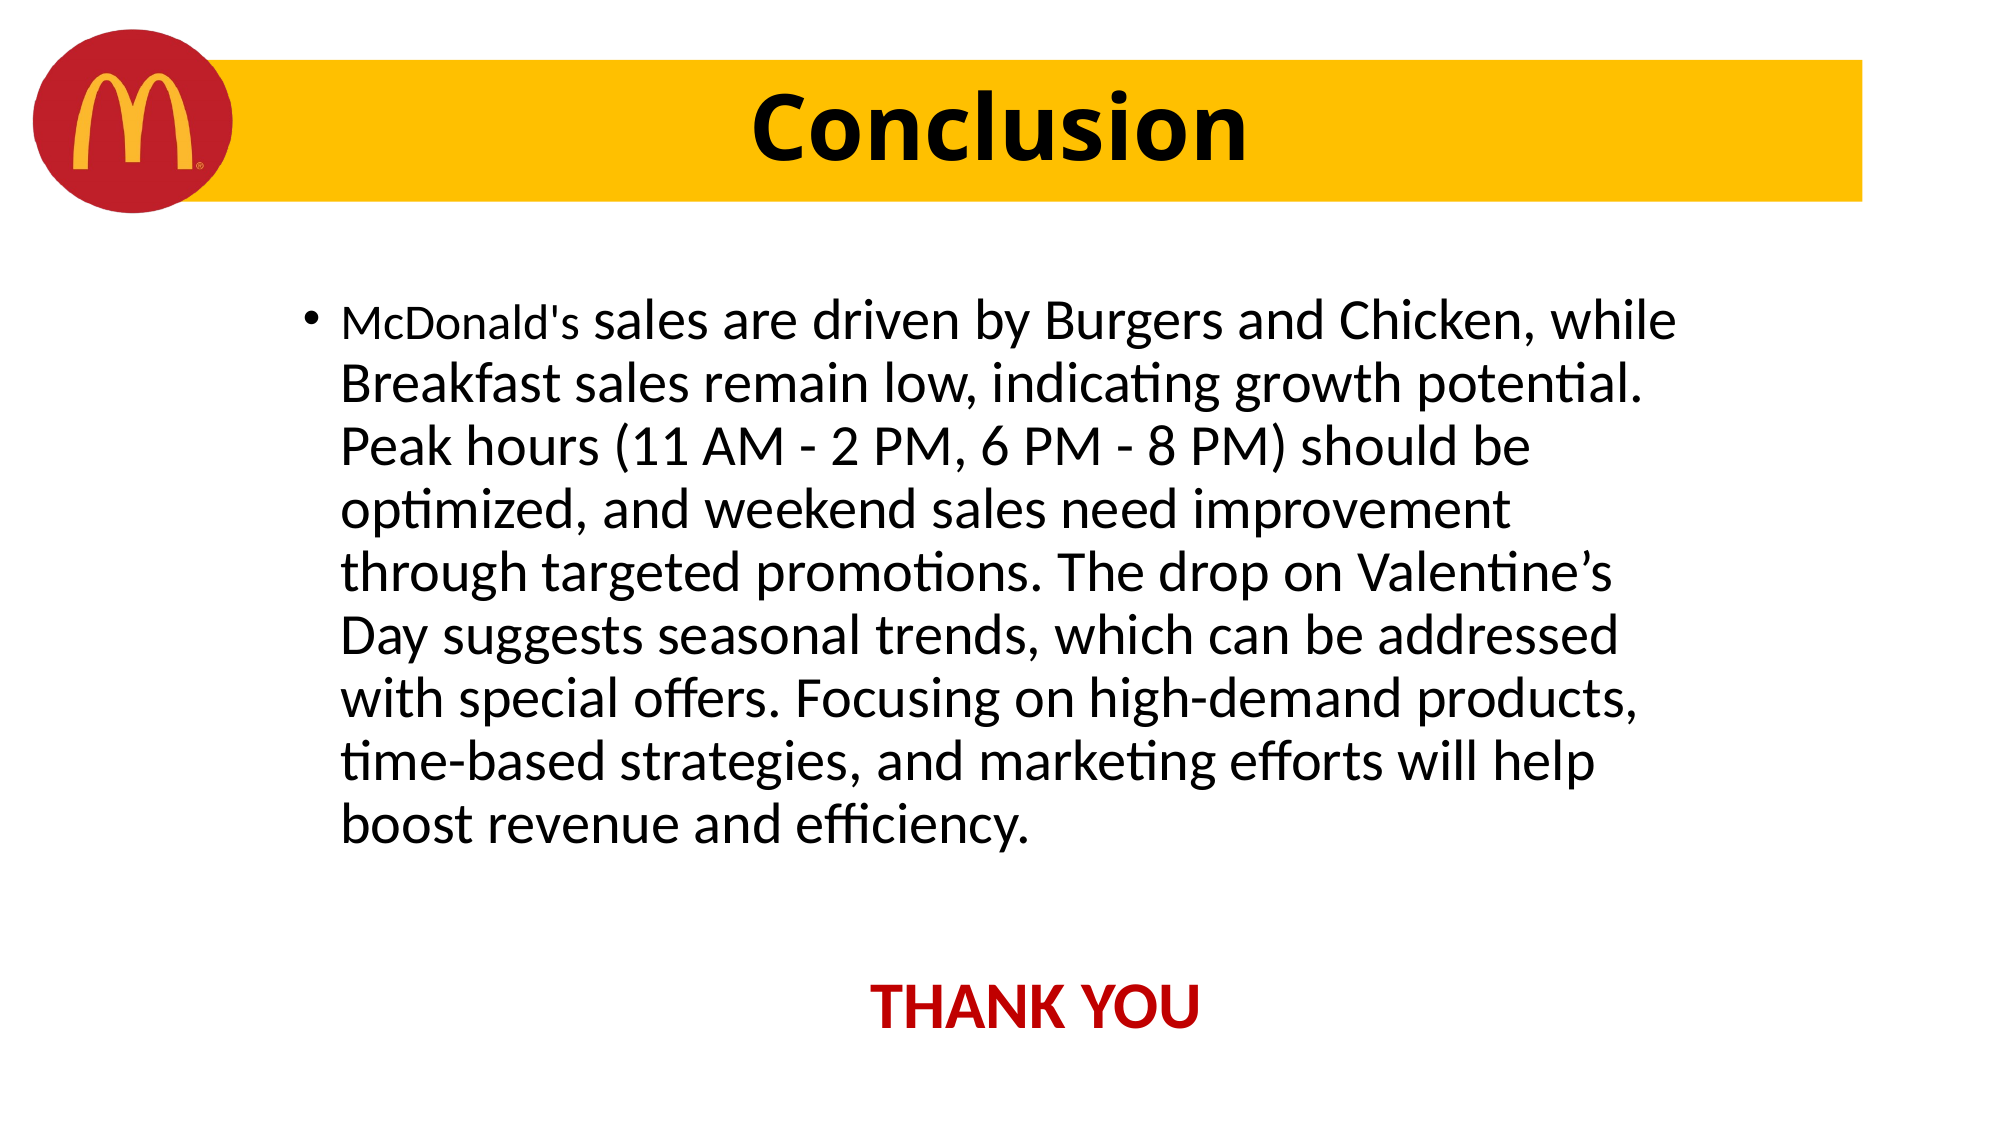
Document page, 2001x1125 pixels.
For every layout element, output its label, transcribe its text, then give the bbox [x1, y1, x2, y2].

picture [0, 0, 265, 243]
list McDonald's sales are driven by Burgers and Chicken, while Breakfast sales remain low, indicating growth potential. Peak hours (11 AM - 2 PM, 6 PM - 8 PM) should be optimized, and weekend sales need improvement through targeted promotions. The drop on Valentine’s Day suggests seasonal trends, which can be addressed with special offers. Focusing on high-demand products, time-based strategies, and marketing efforts will help boost revenue and efficiency. [287, 281, 1713, 894]
text_box THANK YOU [795, 954, 1278, 1050]
title Conclusion [265, 59, 1863, 202]
